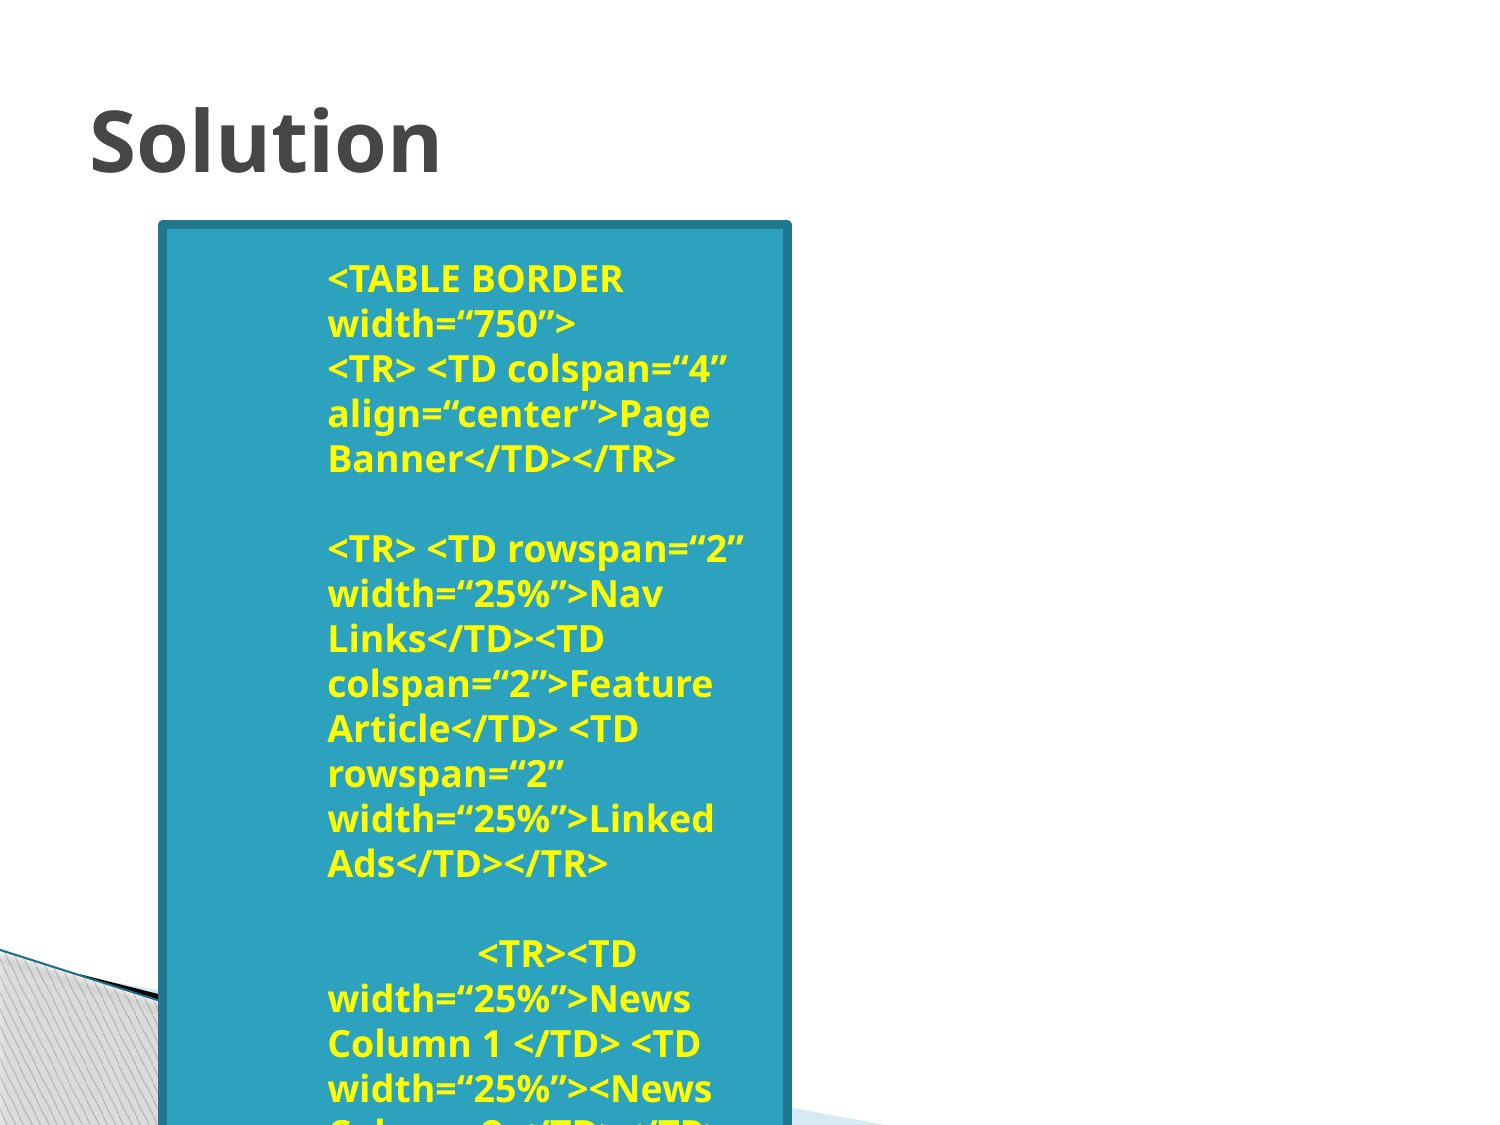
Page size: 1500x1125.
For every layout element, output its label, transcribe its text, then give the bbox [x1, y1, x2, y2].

title Solution [75, 45, 1425, 233]
text_box <TABLE BORDER width=“750”> <TR> <TD colspan=“4” align=“center”>Page Banner</TD></TR> <TR> <TD rowspan=“2” width=“25%”>Nav Links</TD><TD colspan=“2”>Feature Article</TD> <TD rowspan=“2” width=“25%”>Linked Ads</TD></TR> <TR><TD width=“25%”>News Column 1 </TD> <TD width=“25%”><News Column 2 </TD></TR> </TABLE> [158, 220, 792, 1125]
